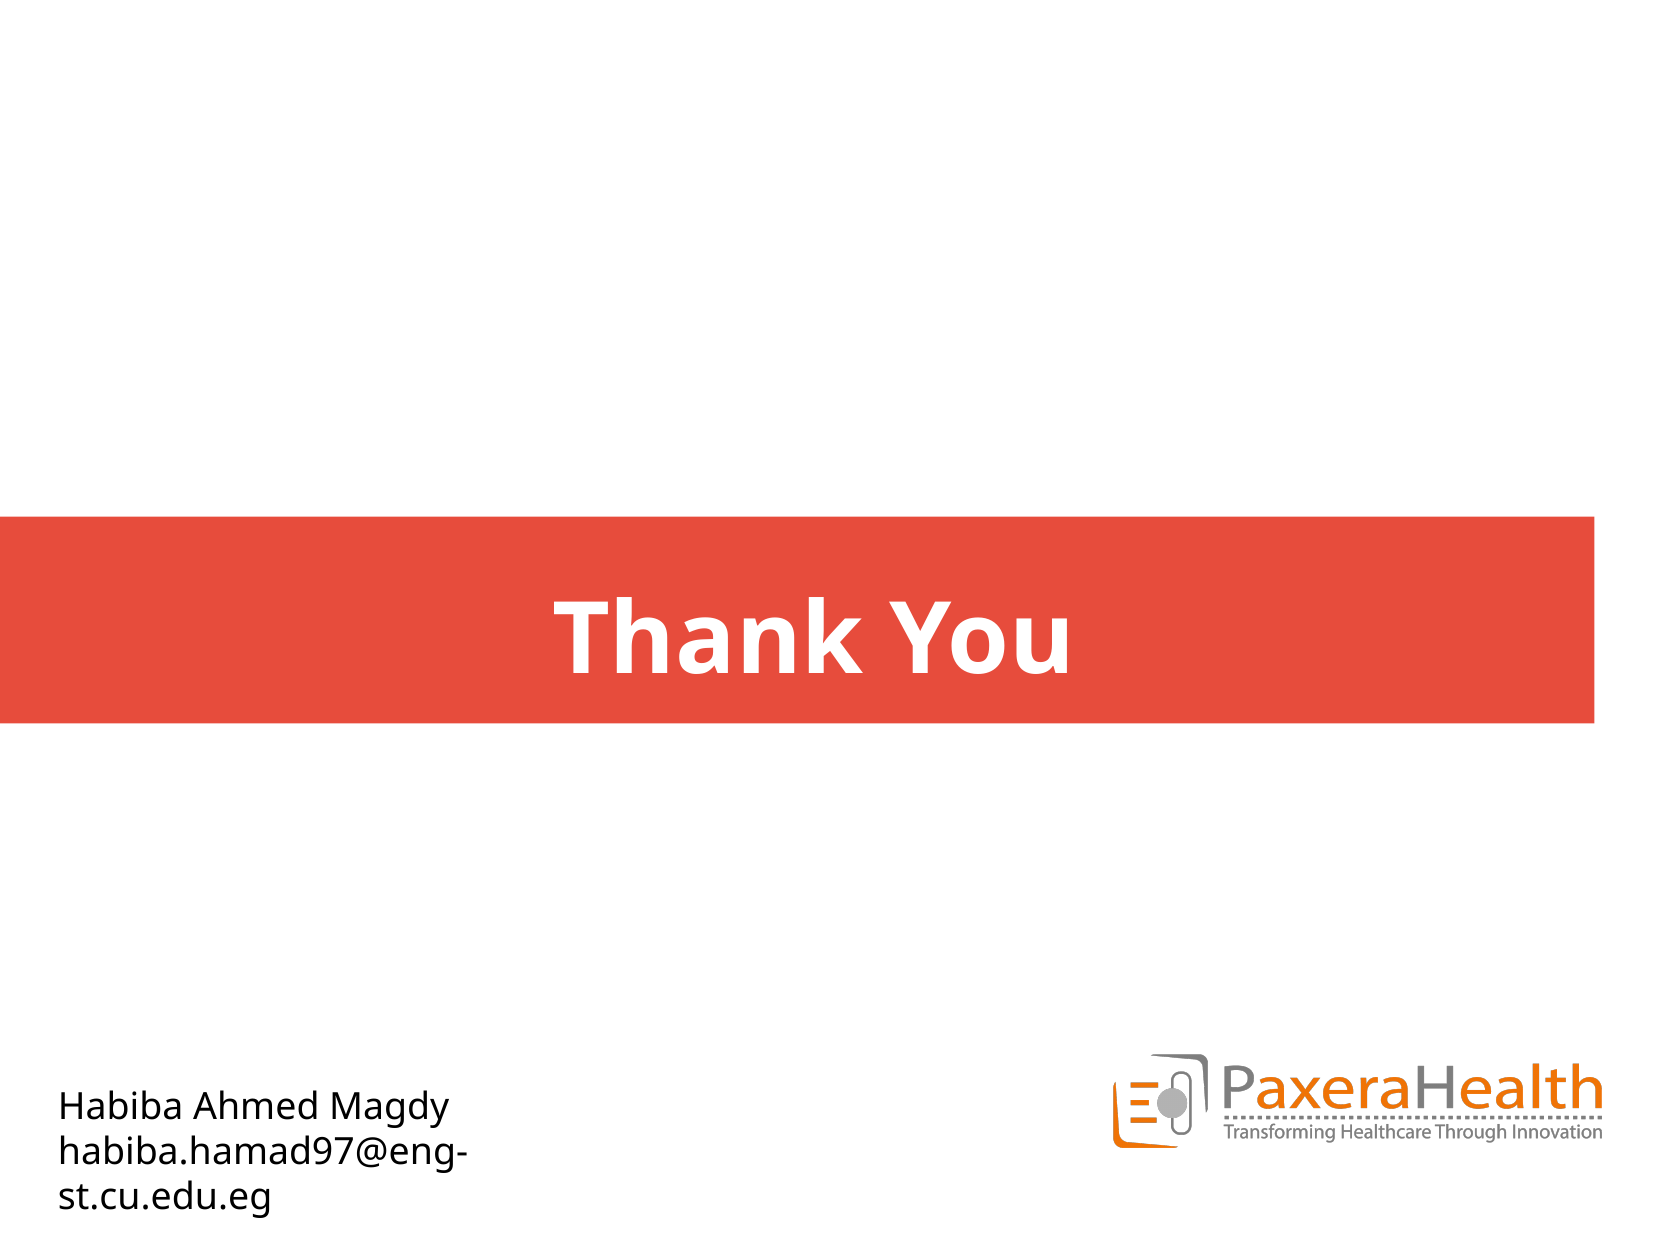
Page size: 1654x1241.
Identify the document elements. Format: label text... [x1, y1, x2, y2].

picture [1080, 995, 1636, 1208]
text_box Thank You [58, 546, 1595, 694]
text_box Habiba Ahmed Magdy habiba.hamad97@eng-st.cu.edu.eg [43, 1074, 692, 1221]
